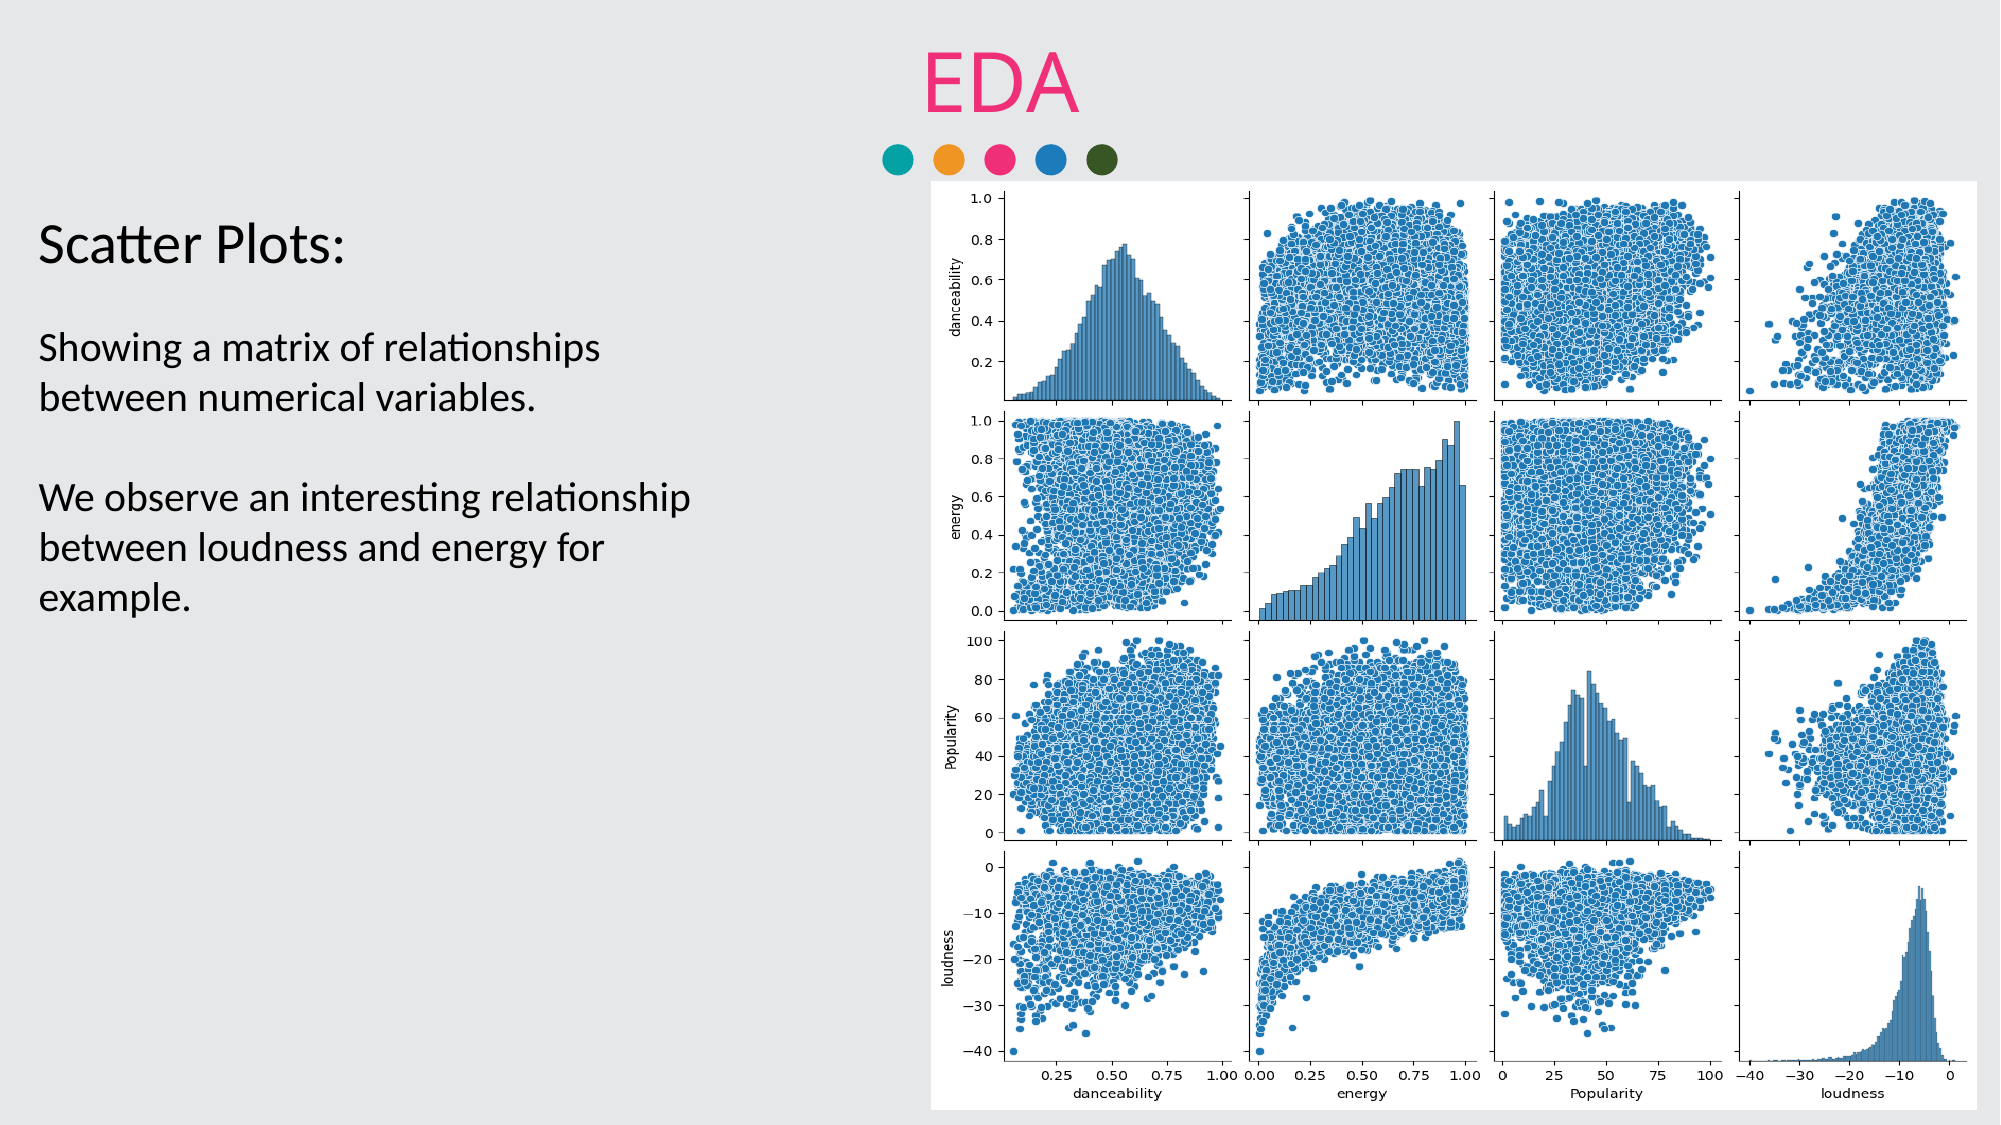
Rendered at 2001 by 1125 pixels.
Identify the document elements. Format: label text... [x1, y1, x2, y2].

text_box Showing a matrix of relationships between numerical variables. We observe an interesting relationship between loudness and energy for example. [23, 304, 711, 635]
text_box Scatter Plots: [23, 189, 925, 290]
text_box EDA [402, 21, 1597, 137]
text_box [882, 143, 1118, 176]
picture [930, 181, 1978, 1111]
